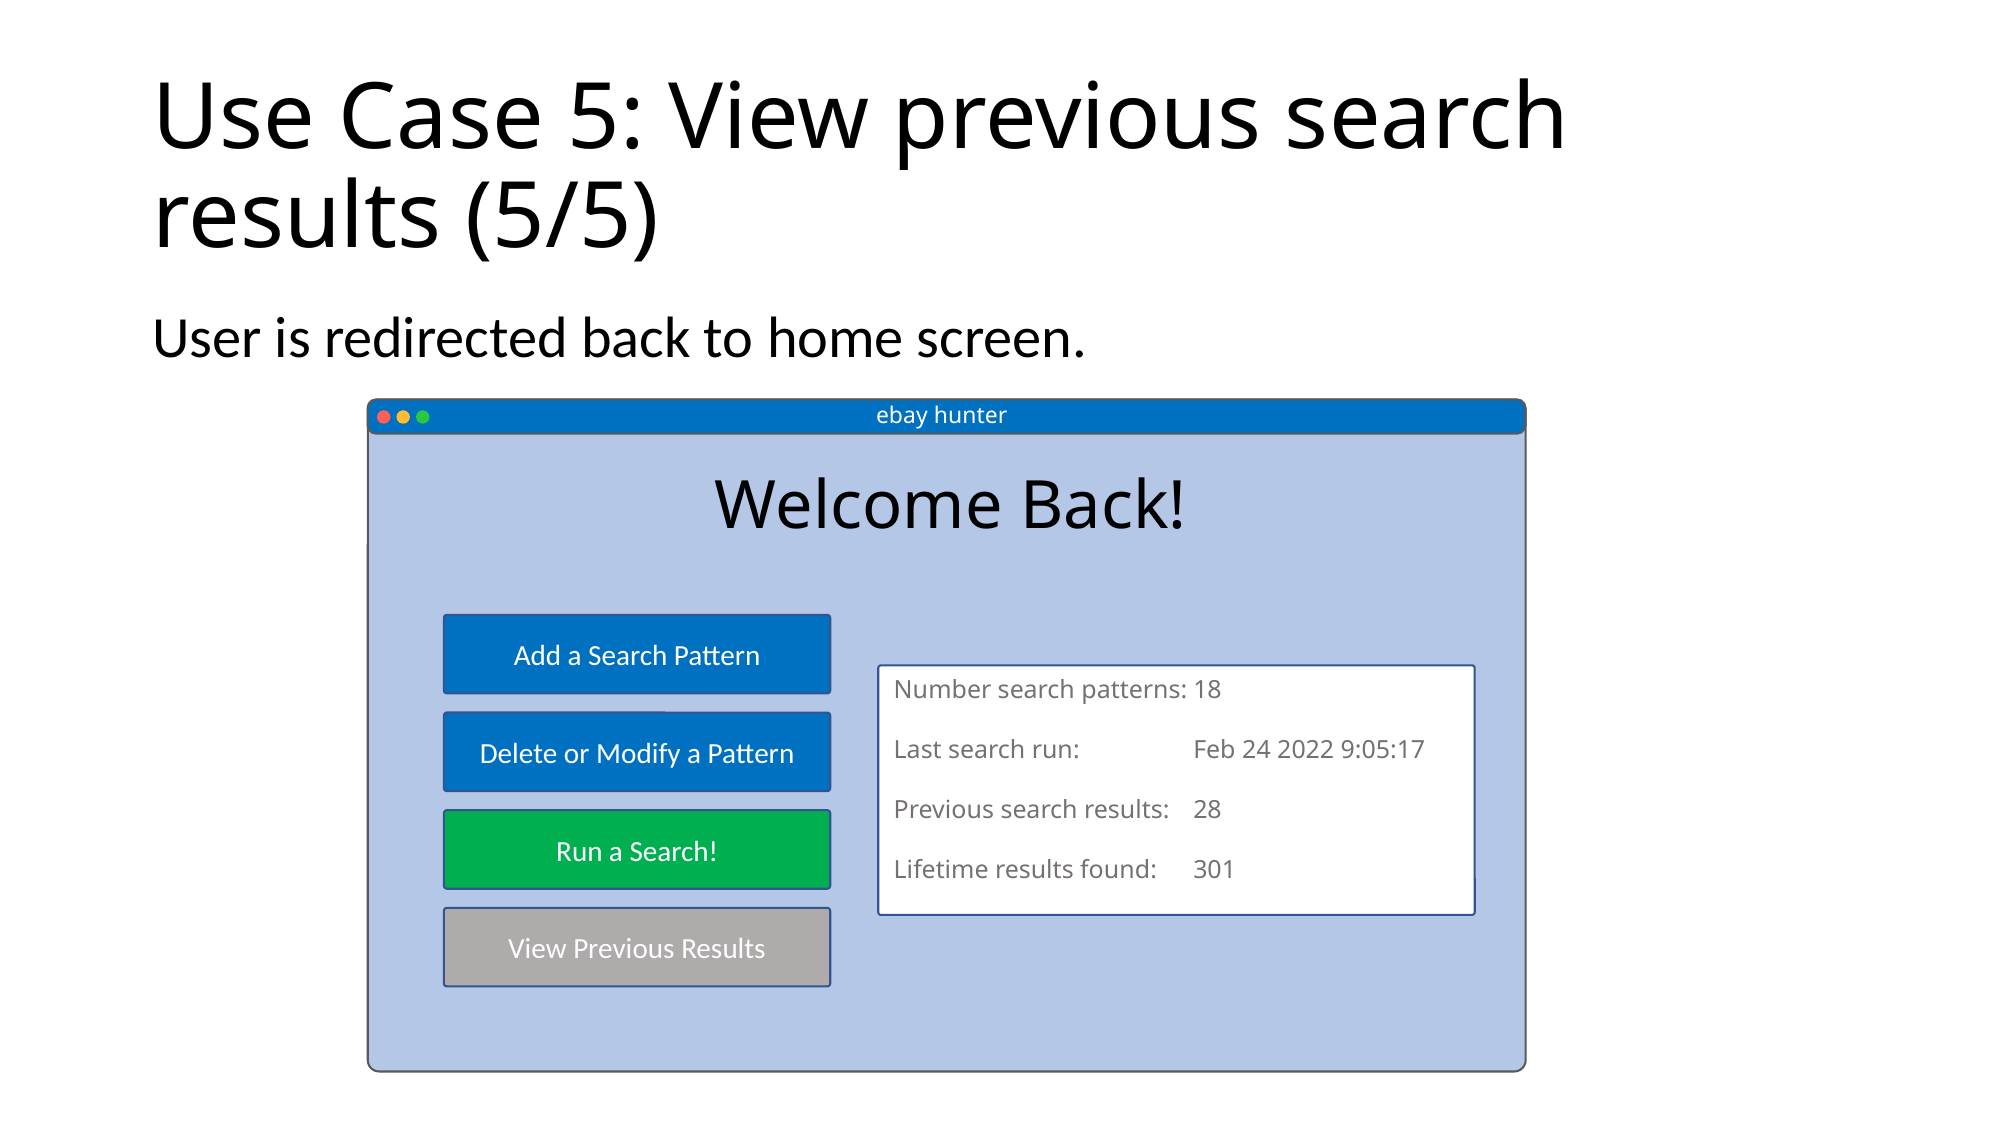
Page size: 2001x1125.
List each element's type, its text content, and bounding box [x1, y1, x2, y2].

list User is redirected back to home screen. [137, 299, 1863, 386]
title Use Case 5: View previous search results (5/5) [137, 59, 1863, 278]
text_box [367, 393, 1526, 1072]
